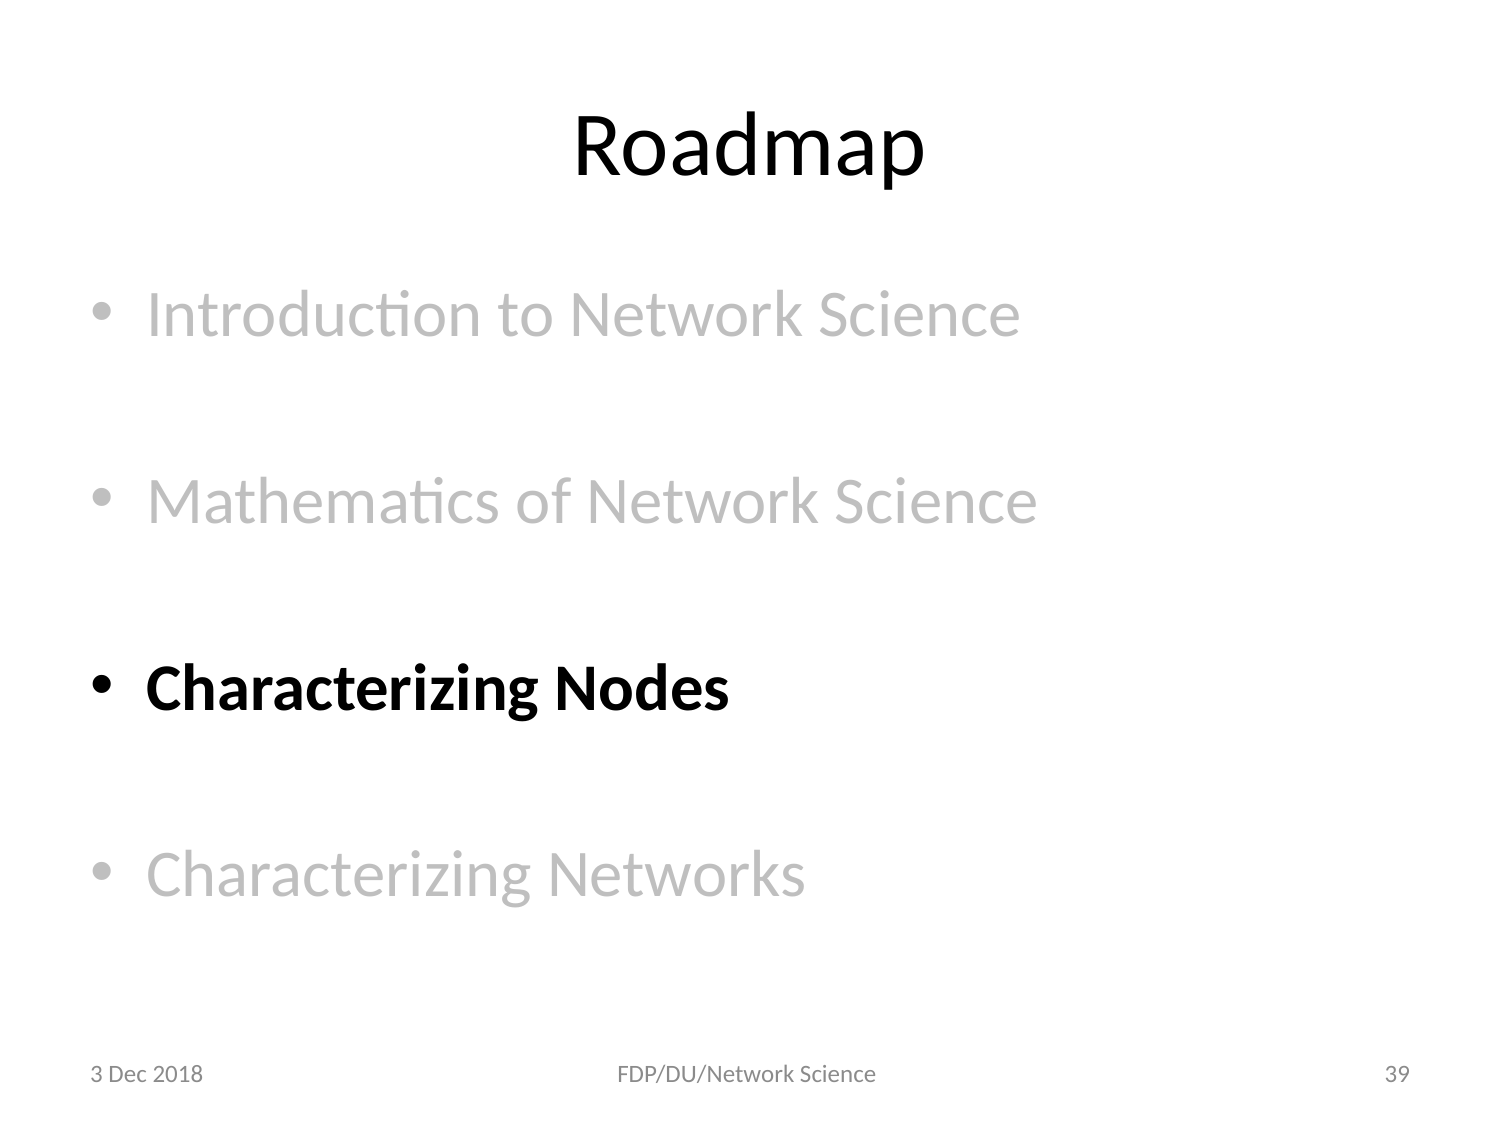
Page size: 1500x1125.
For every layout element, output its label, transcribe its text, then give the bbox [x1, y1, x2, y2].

title Roadmap [75, 45, 1425, 233]
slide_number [75, 1042, 425, 1103]
slide_number 39 [1074, 1042, 1425, 1103]
list Introduction to Network Science Mathematics of Network Science Characterizing Nodes Characterizing Networks [75, 262, 1425, 1005]
footer FDP/DU/Network Science [512, 1042, 988, 1103]
